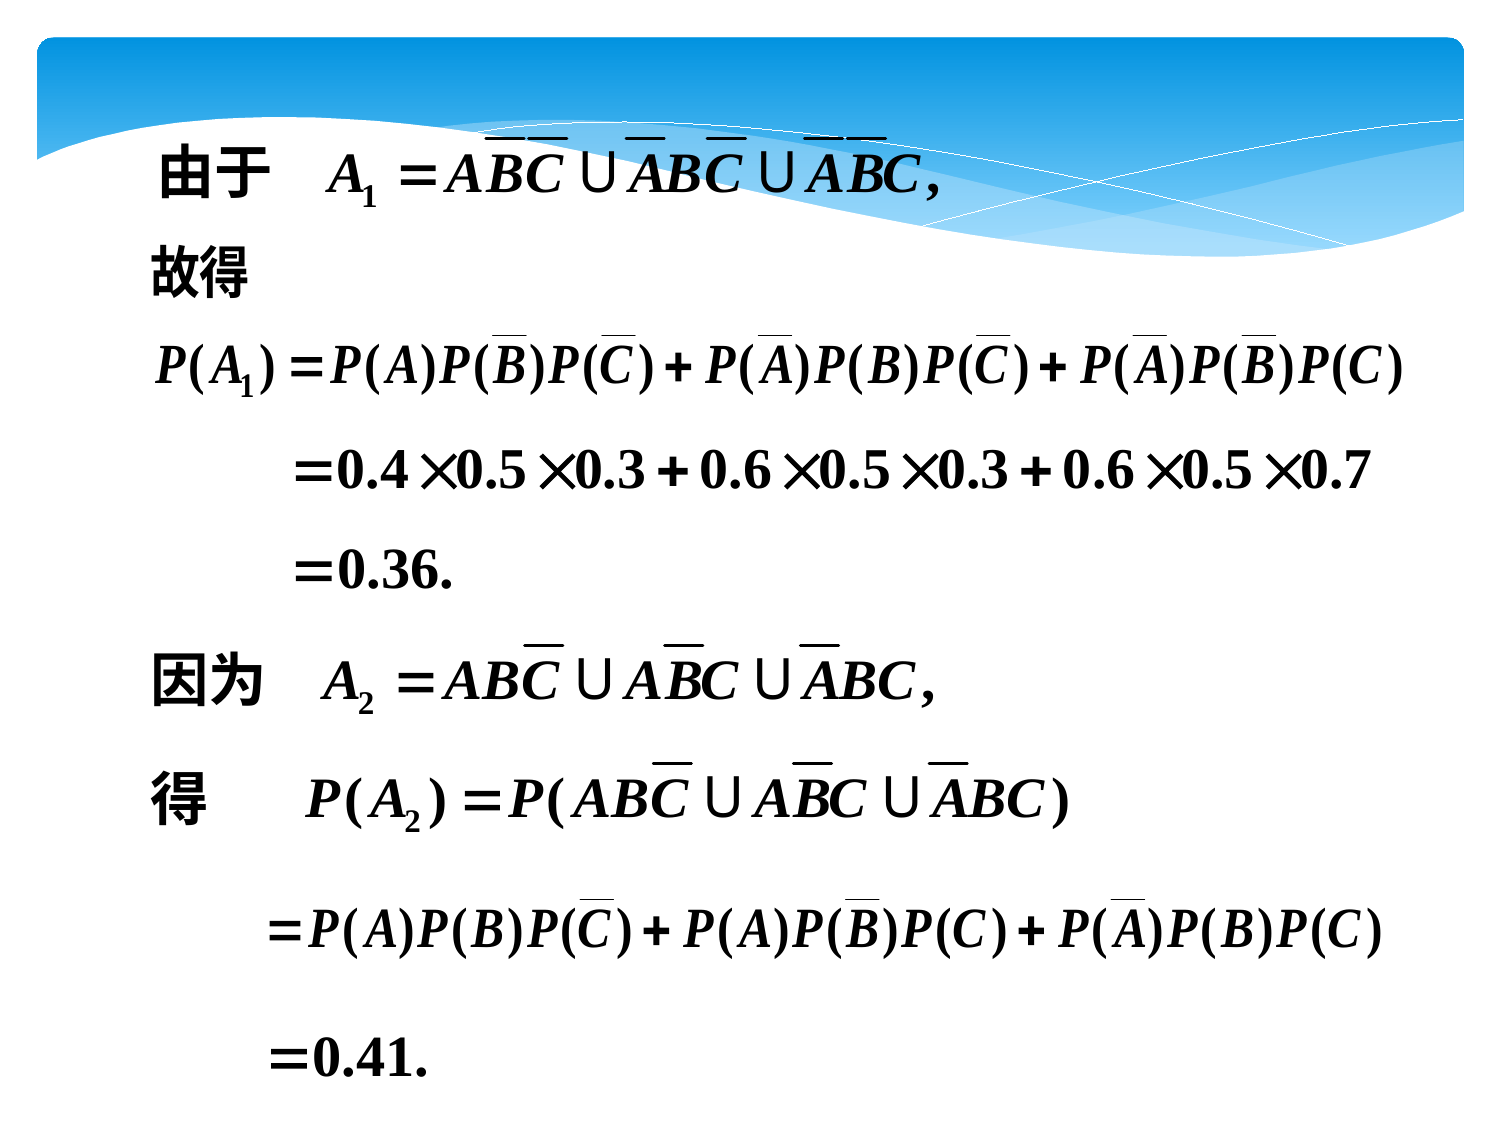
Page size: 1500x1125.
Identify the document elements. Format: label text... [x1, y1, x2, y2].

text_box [287, 542, 457, 595]
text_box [287, 442, 1376, 495]
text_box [294, 750, 1081, 847]
text_box 由于 [141, 128, 301, 213]
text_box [262, 892, 1385, 967]
text_box 得 [135, 754, 289, 840]
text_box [315, 125, 950, 221]
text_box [149, 242, 1406, 403]
text_box 因为 [135, 635, 295, 721]
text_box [262, 1029, 432, 1083]
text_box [310, 632, 944, 729]
